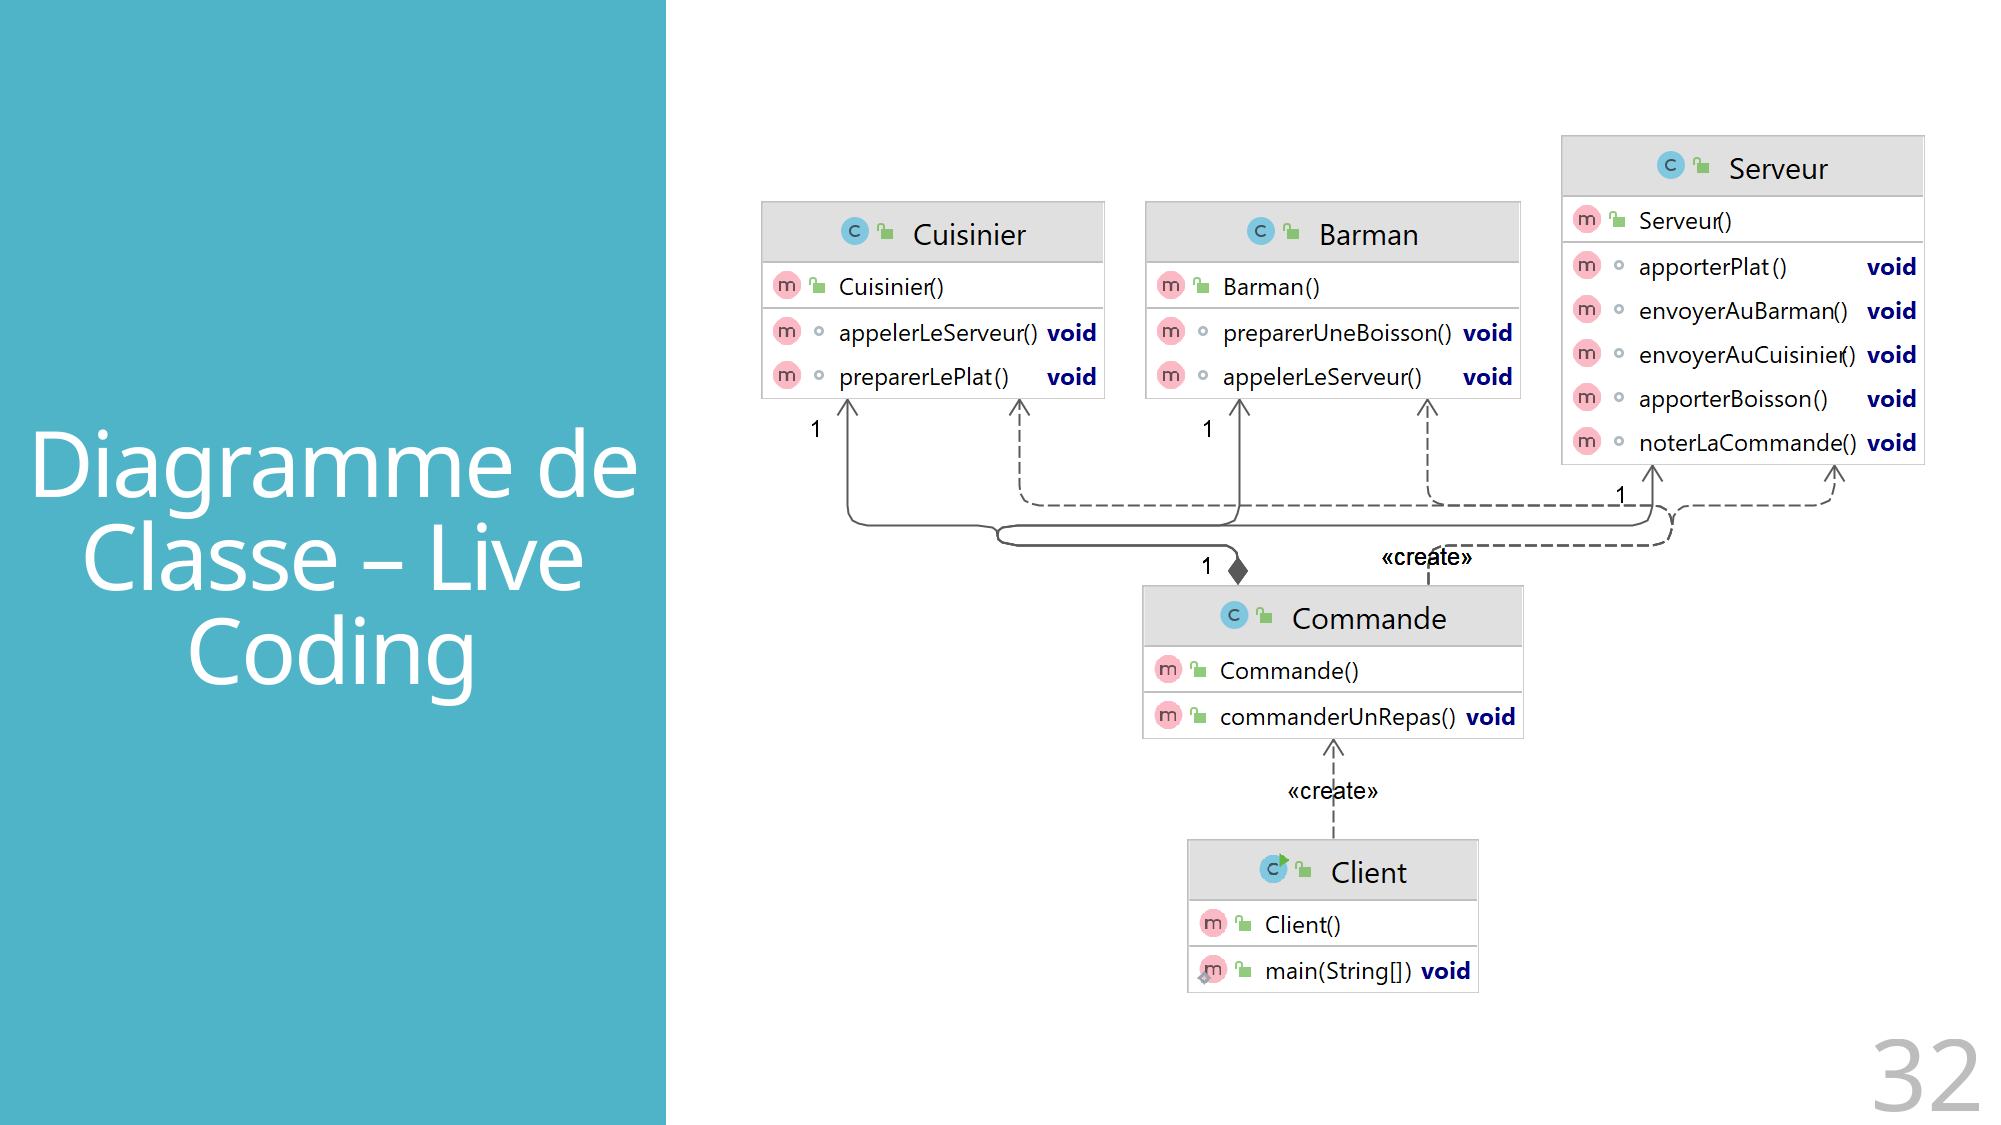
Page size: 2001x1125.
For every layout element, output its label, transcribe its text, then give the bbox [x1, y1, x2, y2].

title Diagramme de Classe – Live Coding [0, 153, 666, 972]
picture [721, 94, 1965, 1032]
slide_number 32 [1818, 1024, 2000, 1125]
text_box [0, 0, 667, 1125]
